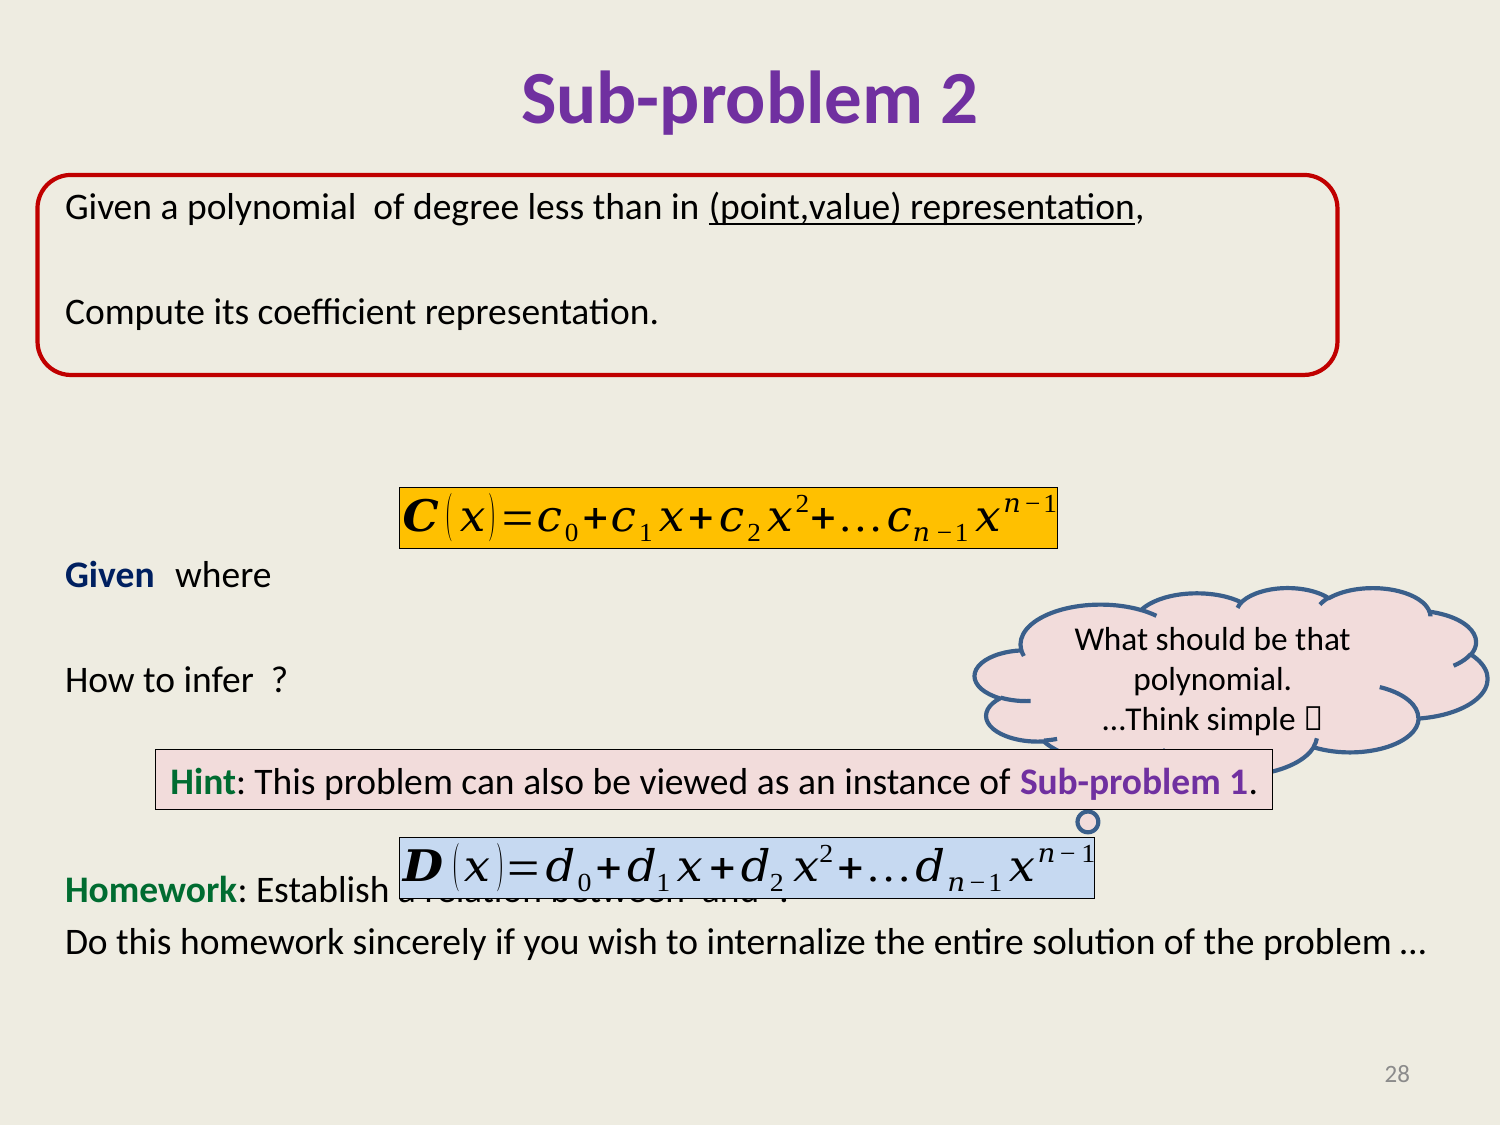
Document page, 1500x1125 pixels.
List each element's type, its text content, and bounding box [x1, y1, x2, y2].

text_box What should be that polynomial. …Think simple  [972, 585, 1490, 774]
title Sub-problem 2 [75, 45, 1425, 233]
text_box [35, 172, 1340, 378]
text_box Hint: This problem can also be viewed as an instance of Sub-problem 1. [155, 749, 1273, 810]
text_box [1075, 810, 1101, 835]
slide_number 28 [1074, 1042, 1425, 1103]
